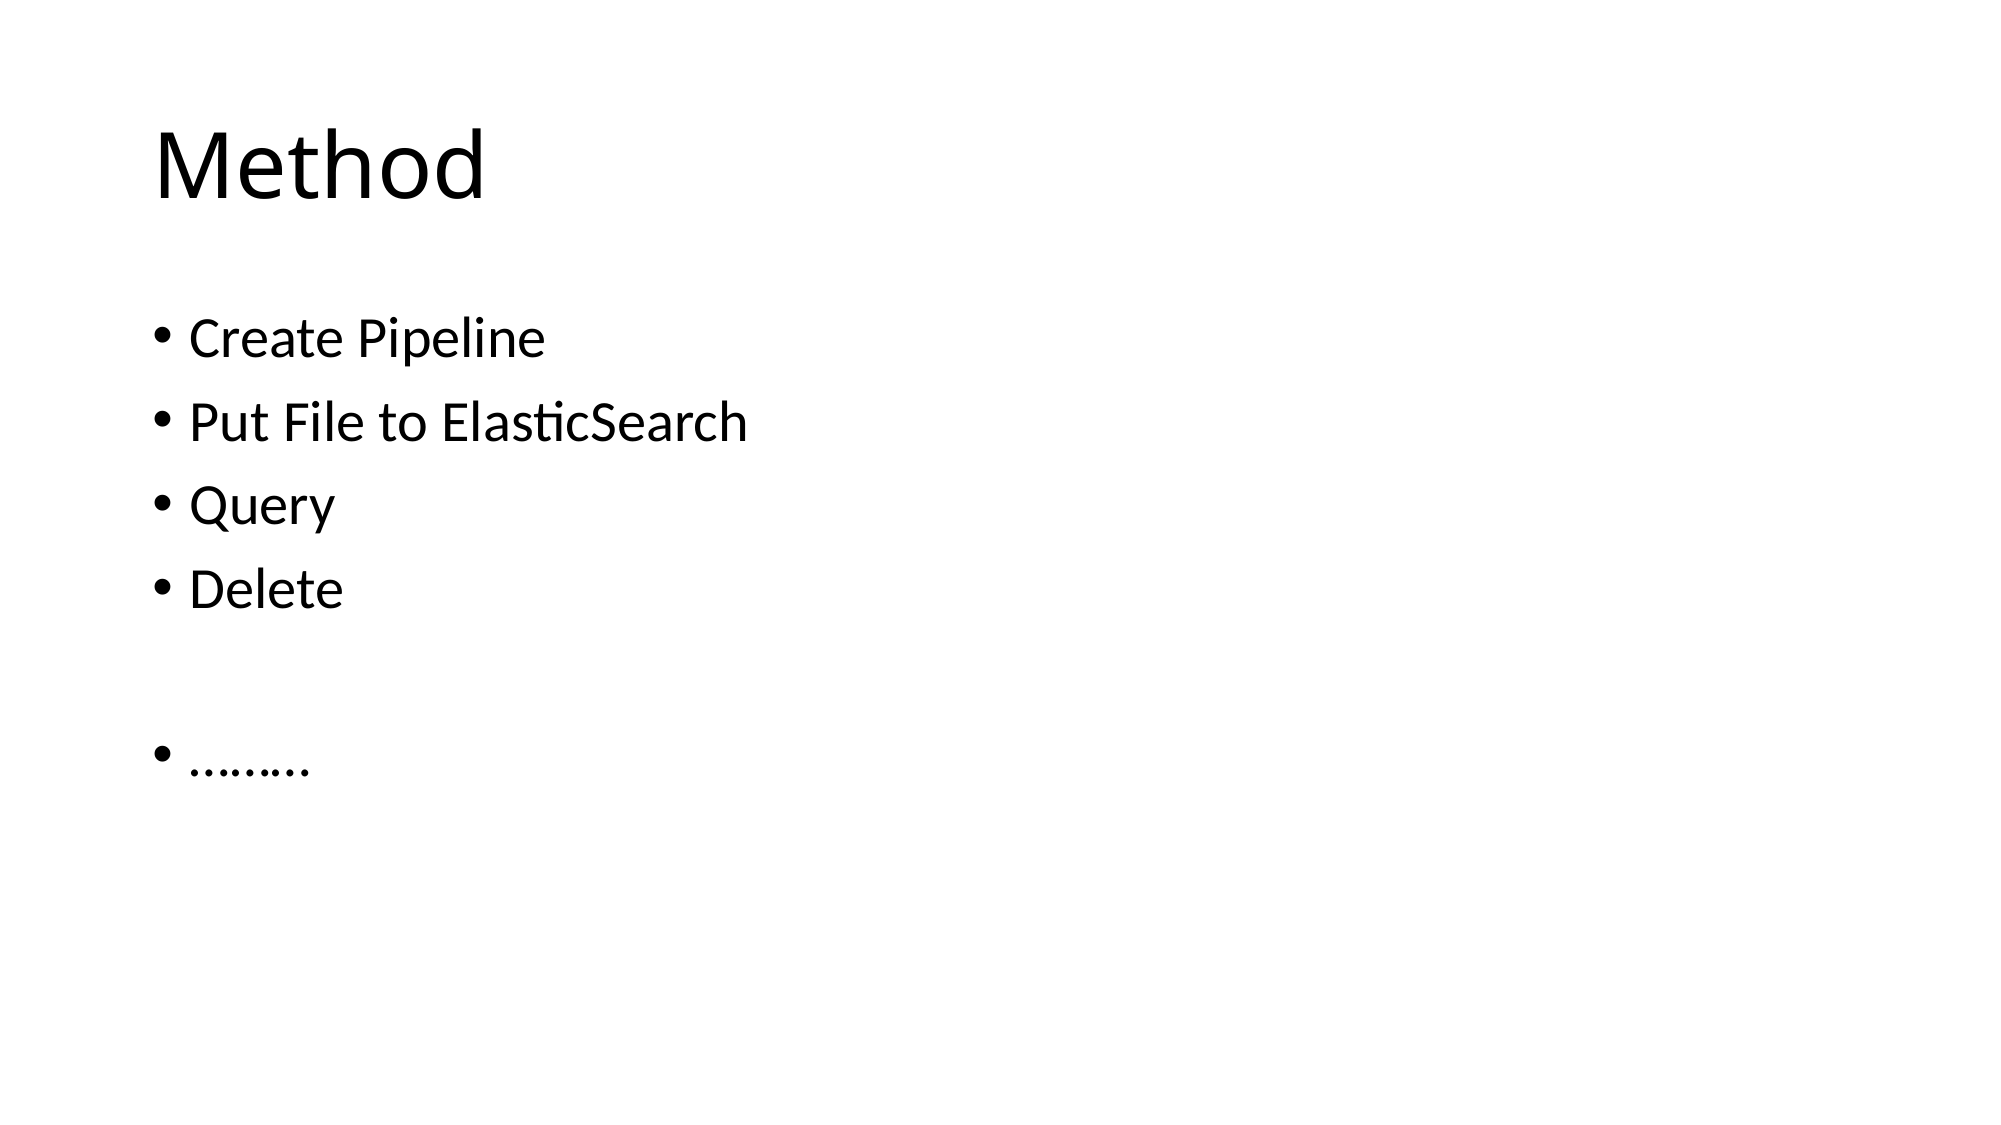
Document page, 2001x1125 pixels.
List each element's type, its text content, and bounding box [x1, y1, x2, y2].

list Create Pipeline Put File to ElasticSearch Query Delete ……… [137, 299, 1863, 1014]
title Method [137, 59, 1863, 278]
